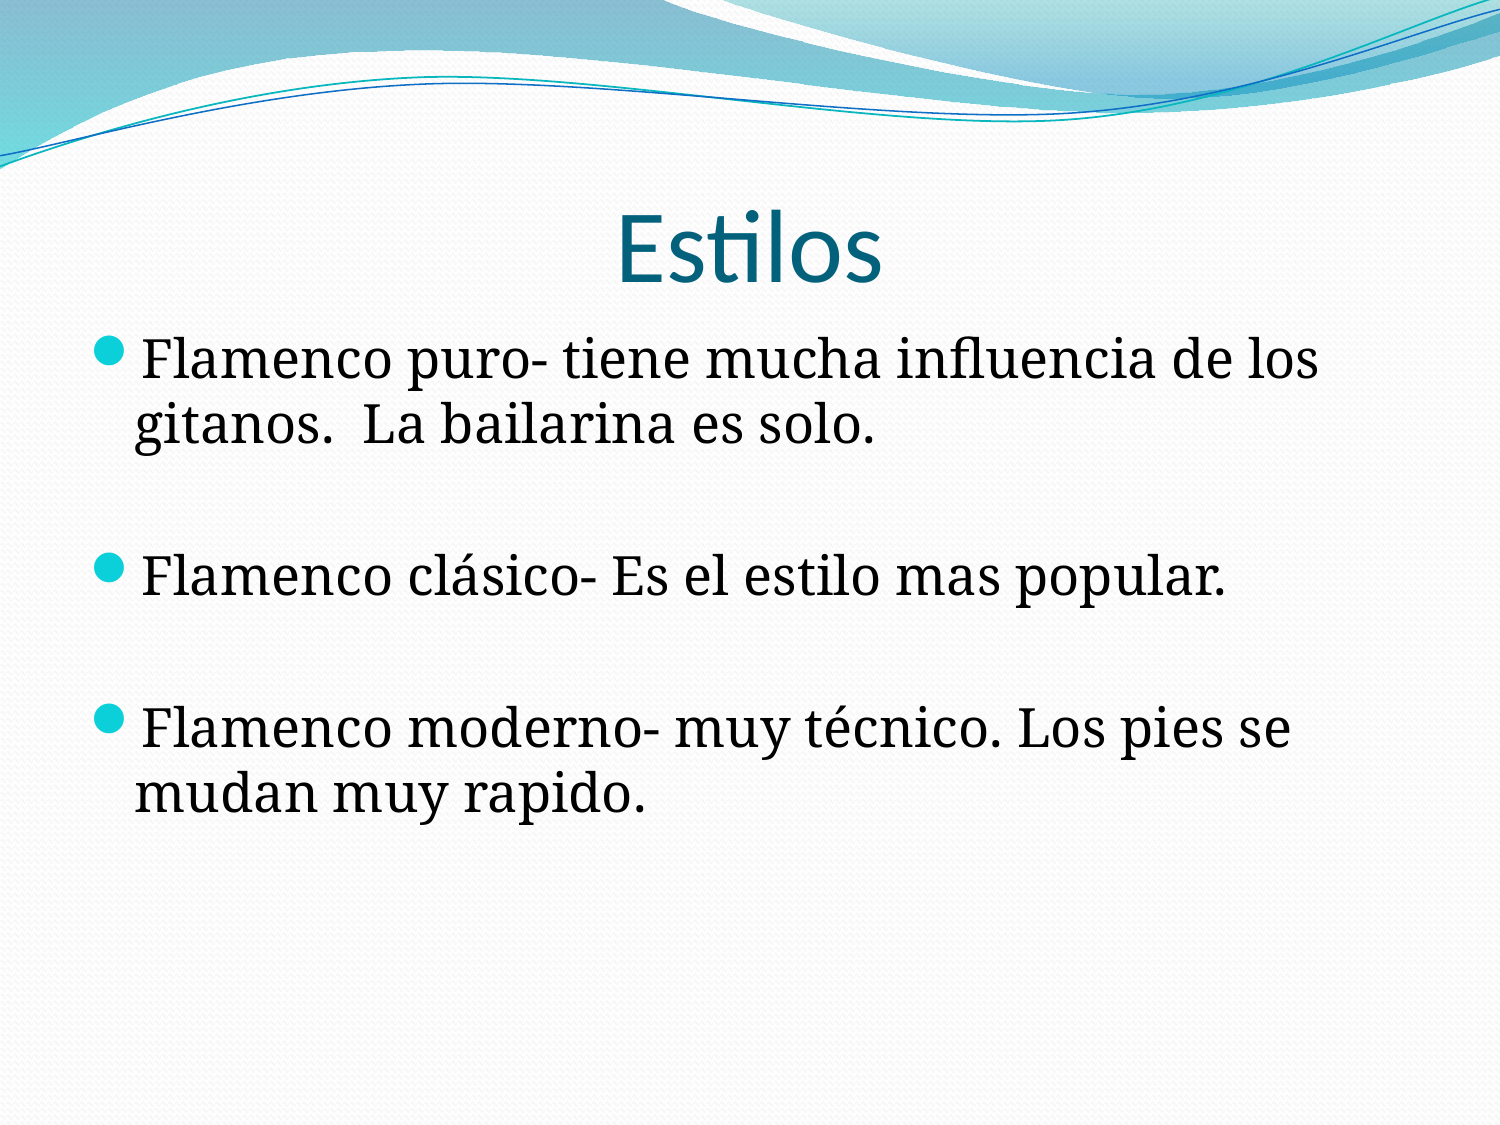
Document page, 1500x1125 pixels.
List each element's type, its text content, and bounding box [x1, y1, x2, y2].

list Flamenco puro- tiene mucha influencia de los gitanos. La bailarina es solo. Flamenco clásico- Es el estilo mas popular. Flamenco moderno- muy técnico. Los pies se mudan muy rapido. [75, 317, 1425, 1038]
title Estilos [75, 115, 1425, 303]
